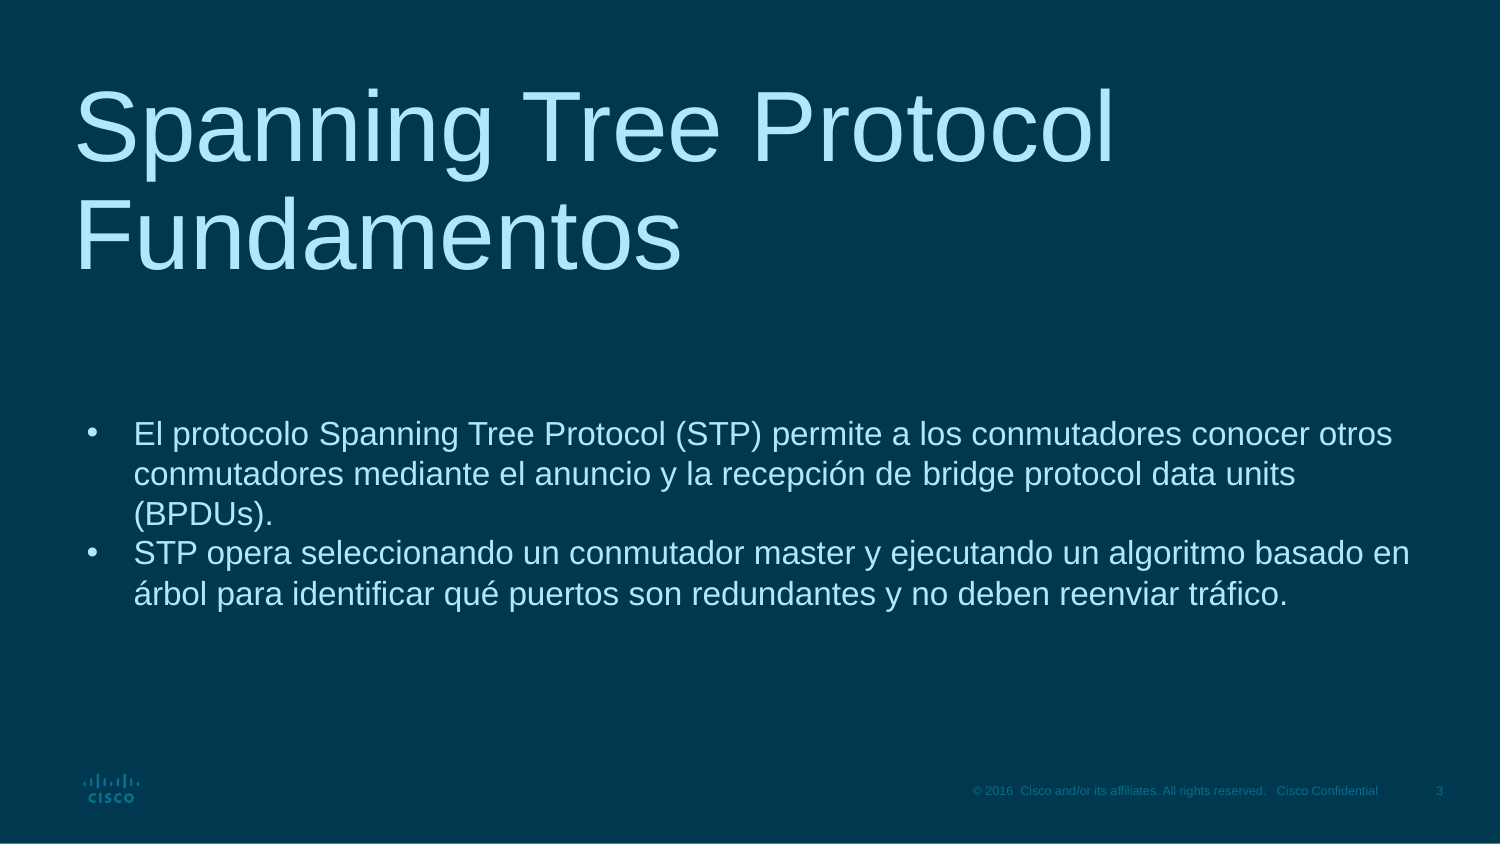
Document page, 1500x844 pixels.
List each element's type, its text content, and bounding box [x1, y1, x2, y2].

text_box El protocolo Spanning Tree Protocol (STP) permite a los conmutadores conocer otros conmutadores mediante el anuncio y la recepción de bridge protocol data units (BPDUs). STP opera seleccionando un conmutador master y ejecutando un algoritmo basado en árbol para identificar qué puertos son redundantes y no deben reenviar tráfico. [71, 404, 1430, 619]
title Spanning Tree Protocol Fundamentos [58, 76, 1306, 299]
